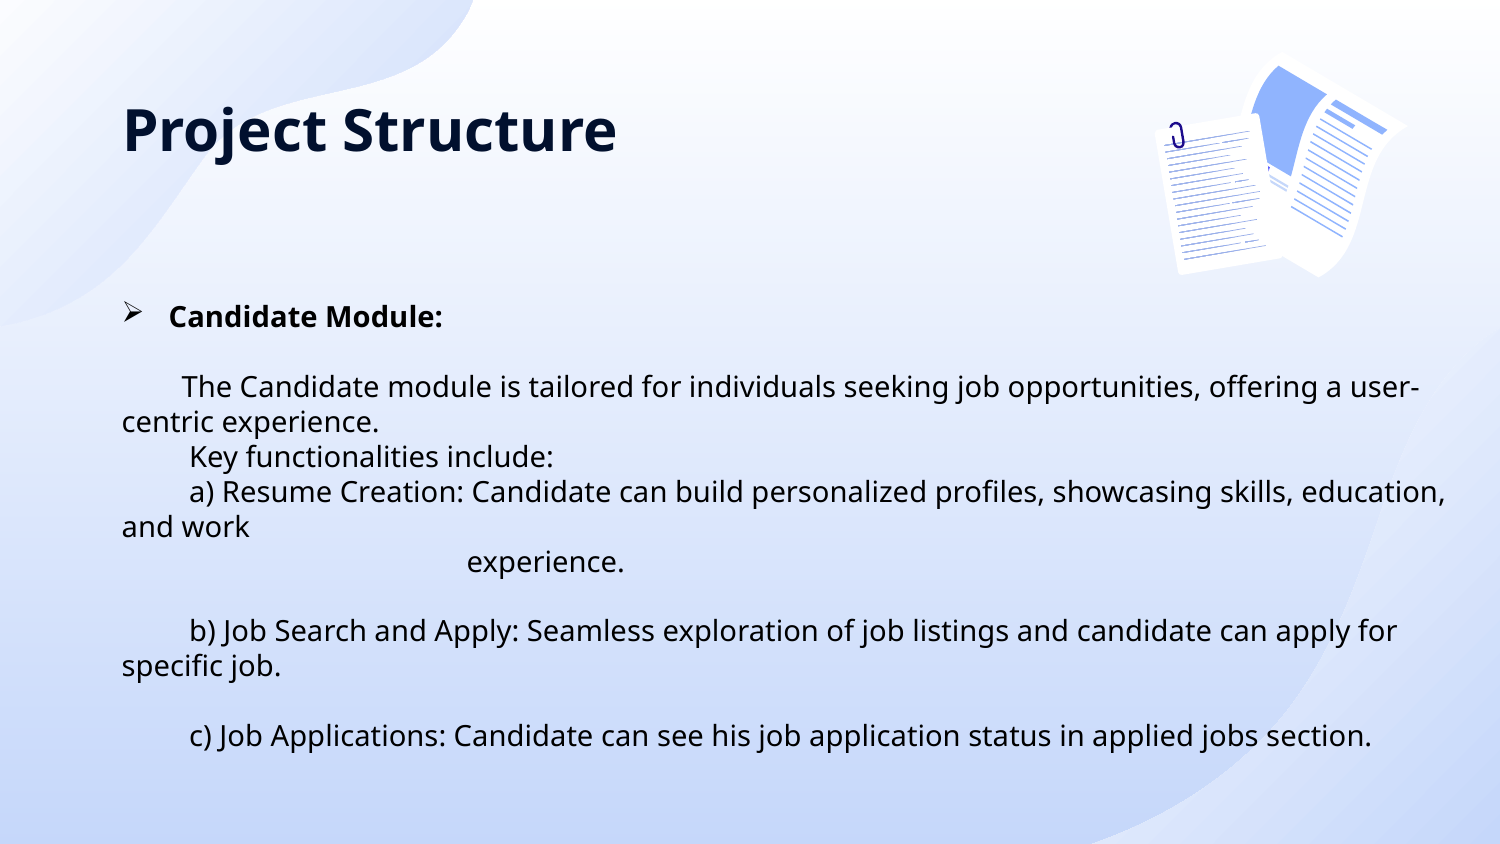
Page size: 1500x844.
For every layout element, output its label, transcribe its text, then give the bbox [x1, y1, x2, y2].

title Project Structure [107, 78, 997, 173]
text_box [1136, 104, 1301, 284]
text_box Candidate Module: The Candidate module is tailored for individuals seeking job opportunities, offering a user-centric experience. Key functionalities include: a) Resume Creation: Candidate can build personalized profiles, showcasing skills, education, and work experience. b) Job Search and Apply: Seamless exploration of job listings and candidate can apply for specific job. c) Job Applications: Candidate can see his job application status in applied jobs section. [106, 290, 1483, 795]
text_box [1192, 51, 1409, 278]
